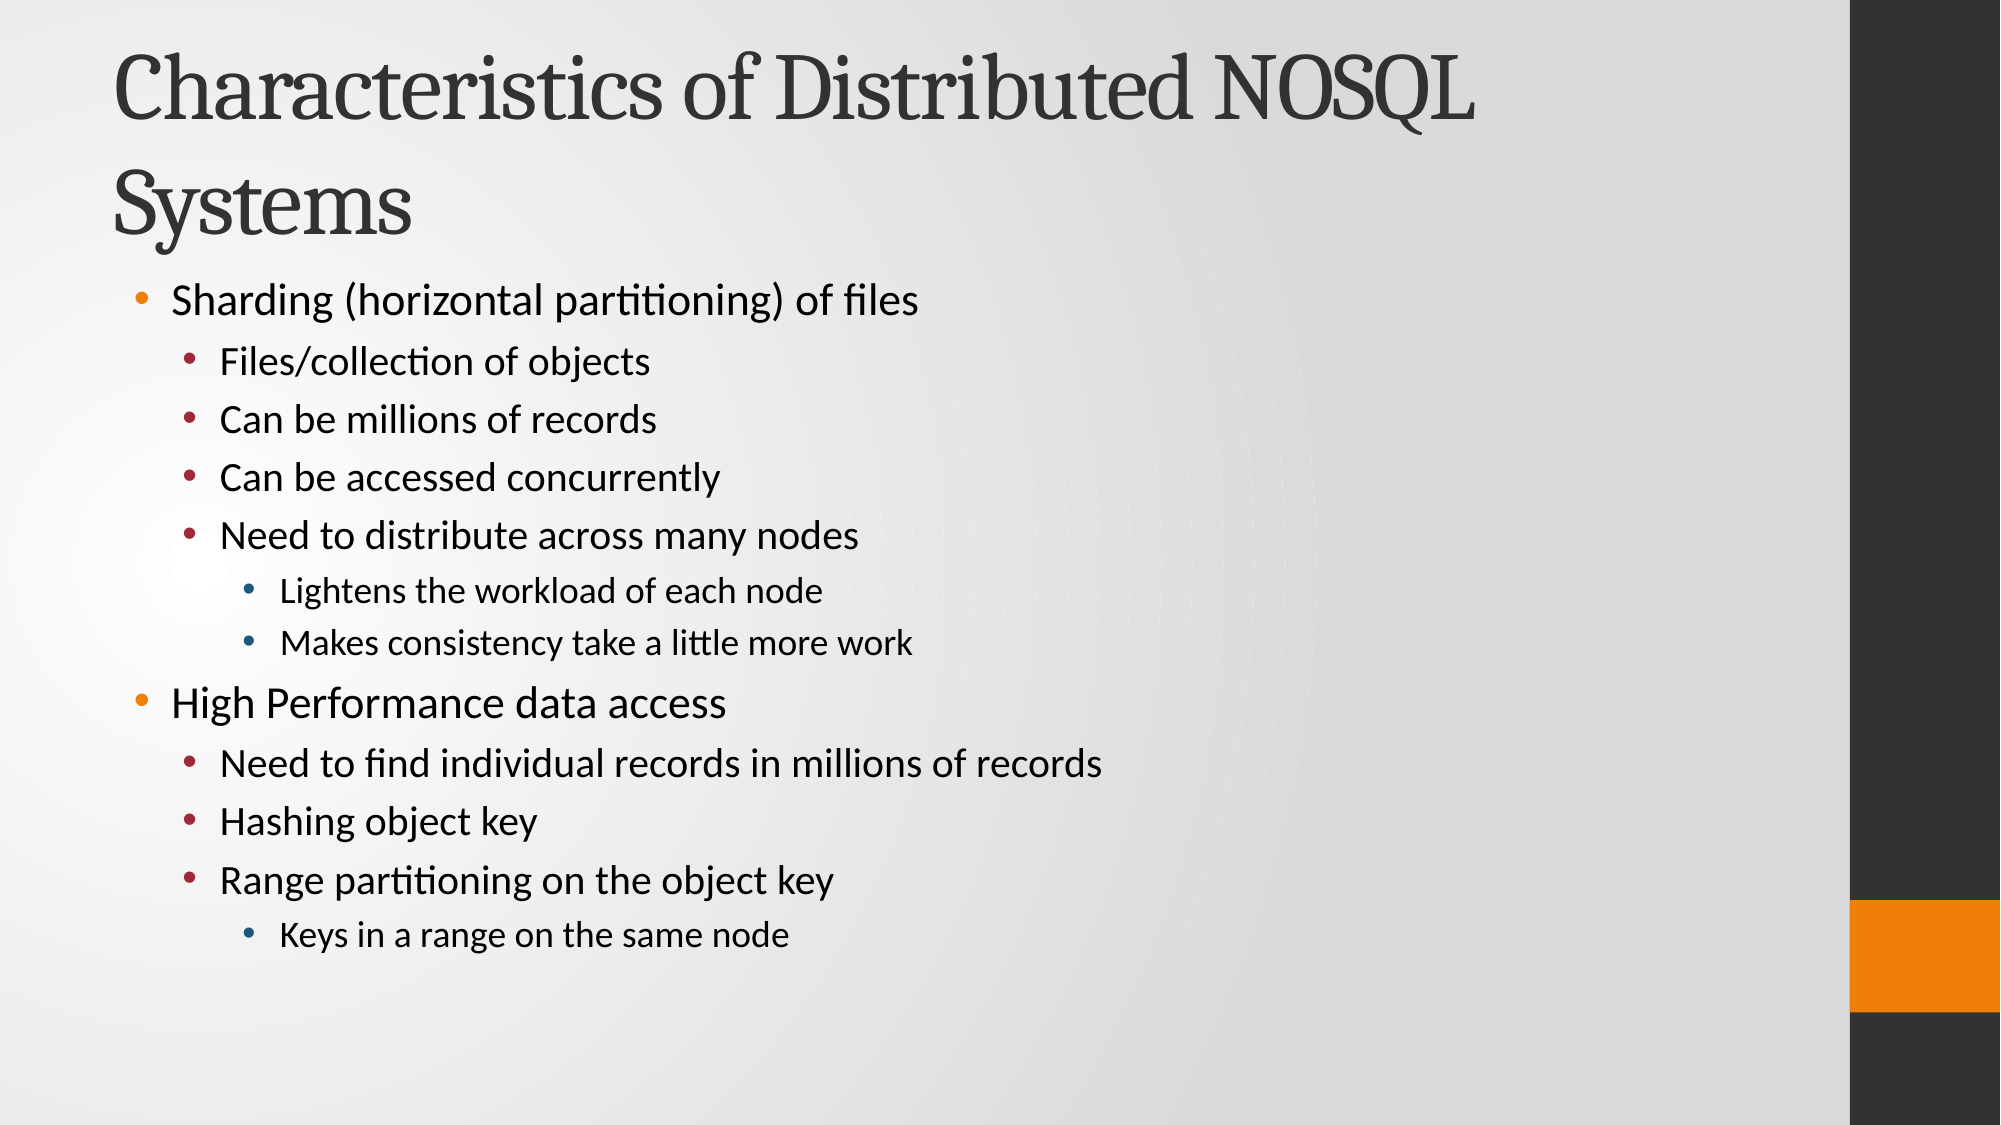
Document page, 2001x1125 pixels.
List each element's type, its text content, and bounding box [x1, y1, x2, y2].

title Characteristics of Distributed NOSQL Systems [99, 45, 1767, 233]
list Sharding (horizontal partitioning) of files Files/collection of objects Can be millions of records Can be accessed concurrently Need to distribute across many nodes Lightens the workload of each node Makes consistency take a little more work High Performance data access Need to find individual records in millions of records Hashing object key Range partitioning on the object key Keys in a range on the same node [99, 262, 1767, 1050]
